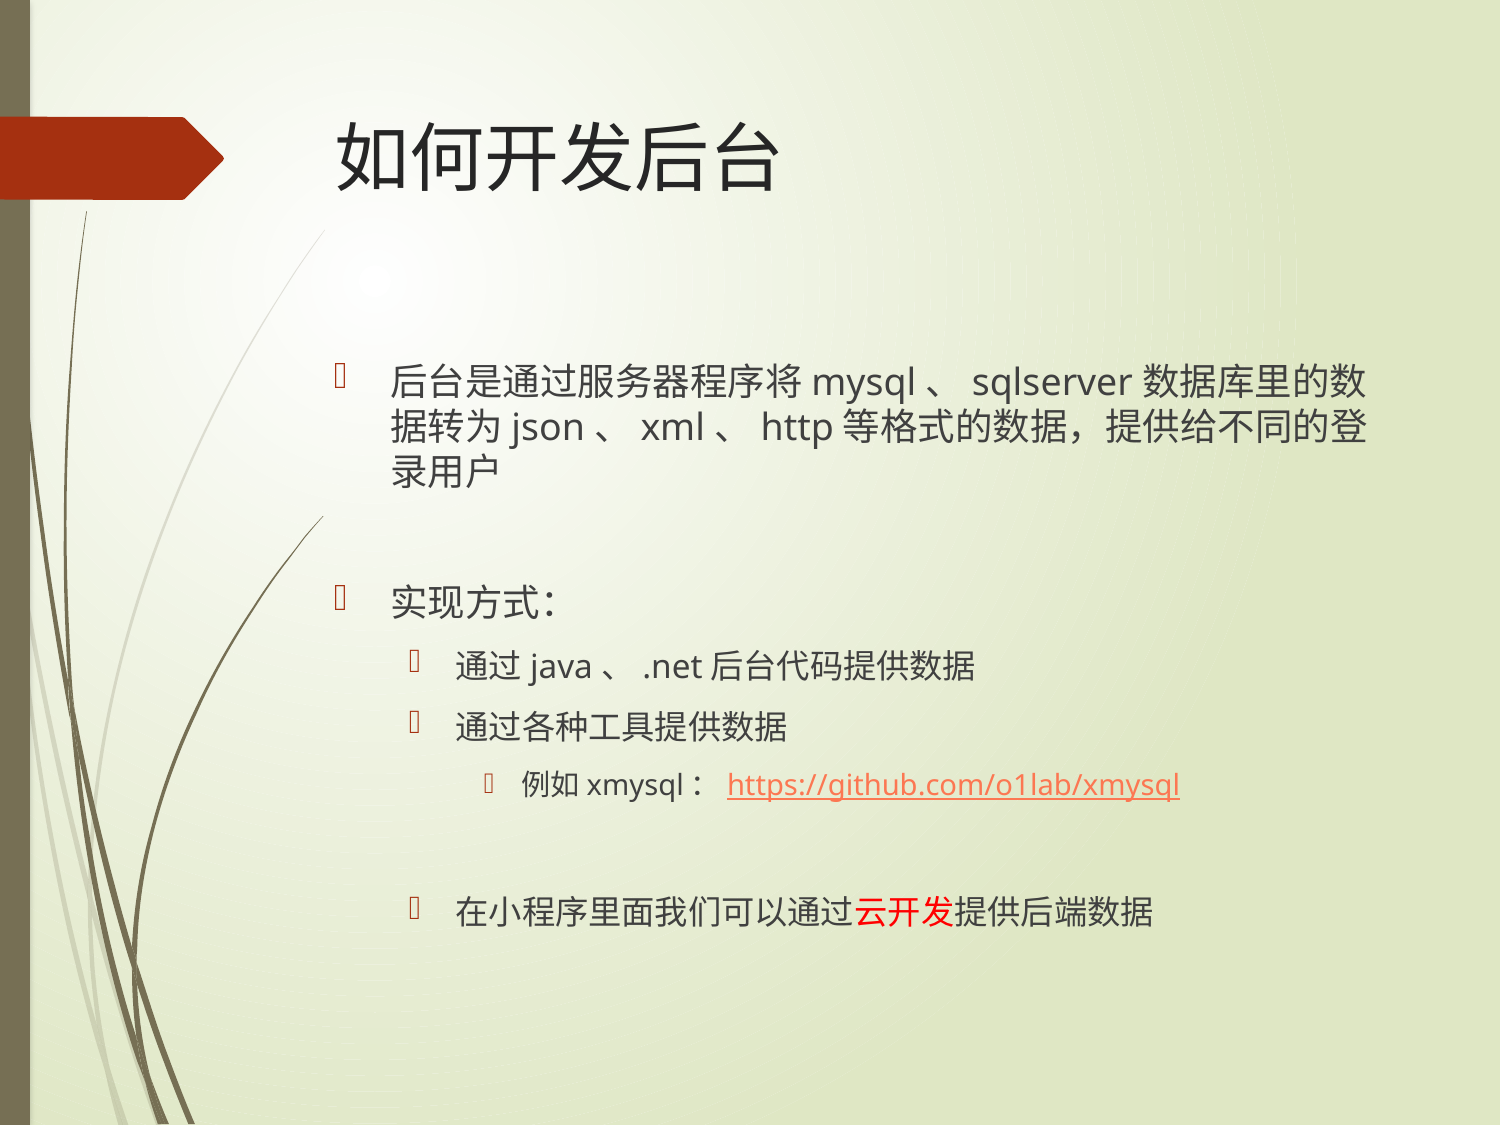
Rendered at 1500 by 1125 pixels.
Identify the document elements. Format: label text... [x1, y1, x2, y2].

list 后台是通过服务器程序将mysql、sqlserver数据库里的数据转为json、xml、http等格式的数据，提供给不同的登录用户 实现方式： 通过java、.net后台代码提供数据 通过各种工具提供数据 例如xmysql：https://github.com/o1lab/xmysql 在小程序里面我们可以通过云开发提供后端数据 [318, 350, 1400, 970]
title 如何开发后台 [319, 102, 1400, 313]
